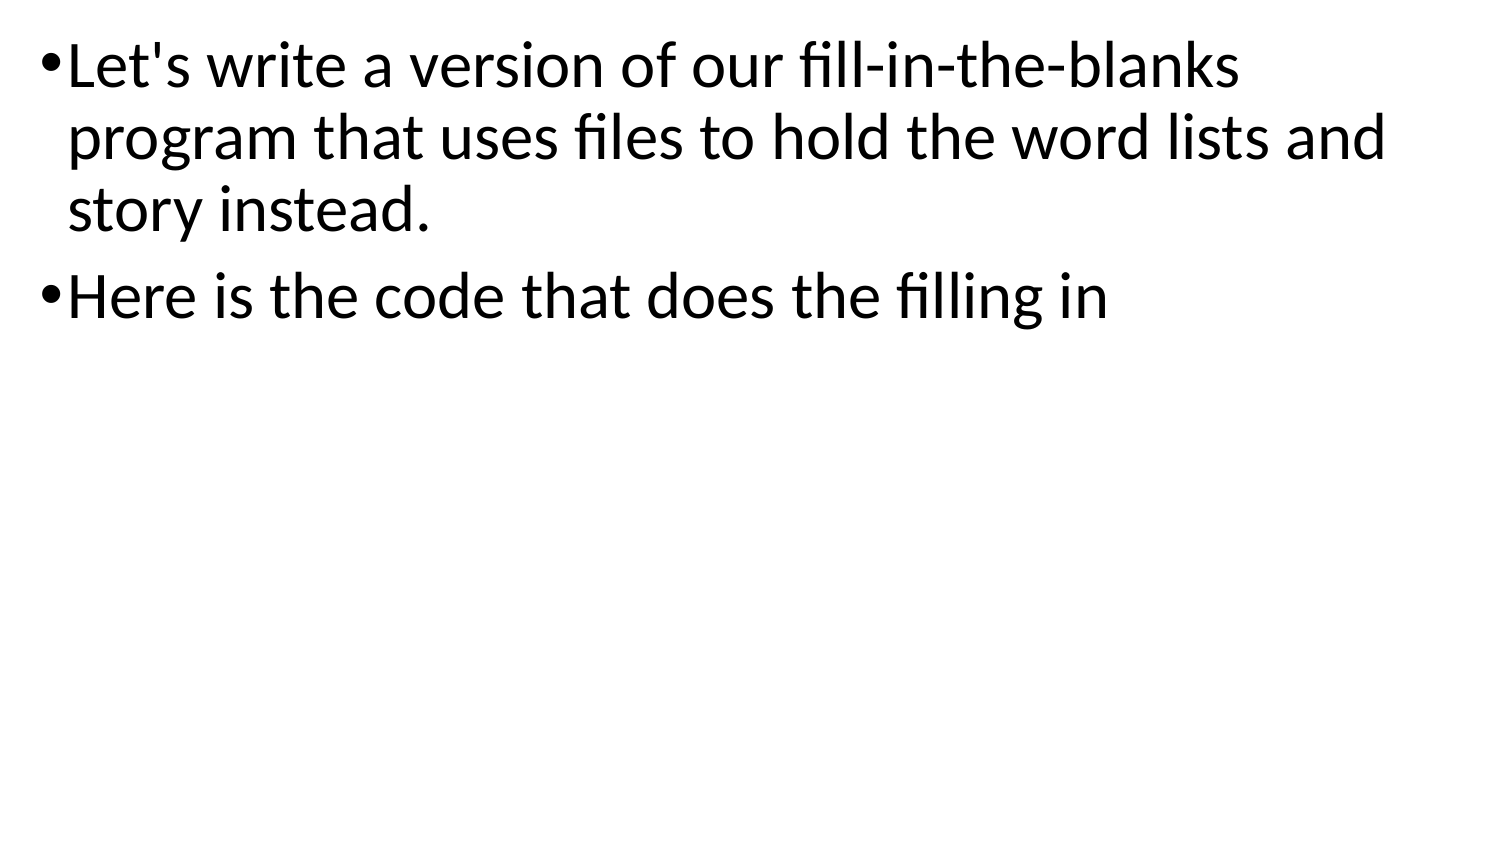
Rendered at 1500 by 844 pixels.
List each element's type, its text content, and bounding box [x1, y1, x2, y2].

list Let's write a version of our fill-in-the-blanks program that uses files to hold the word lists and story instead. Here is the code that does the filling in [24, 22, 1475, 819]
